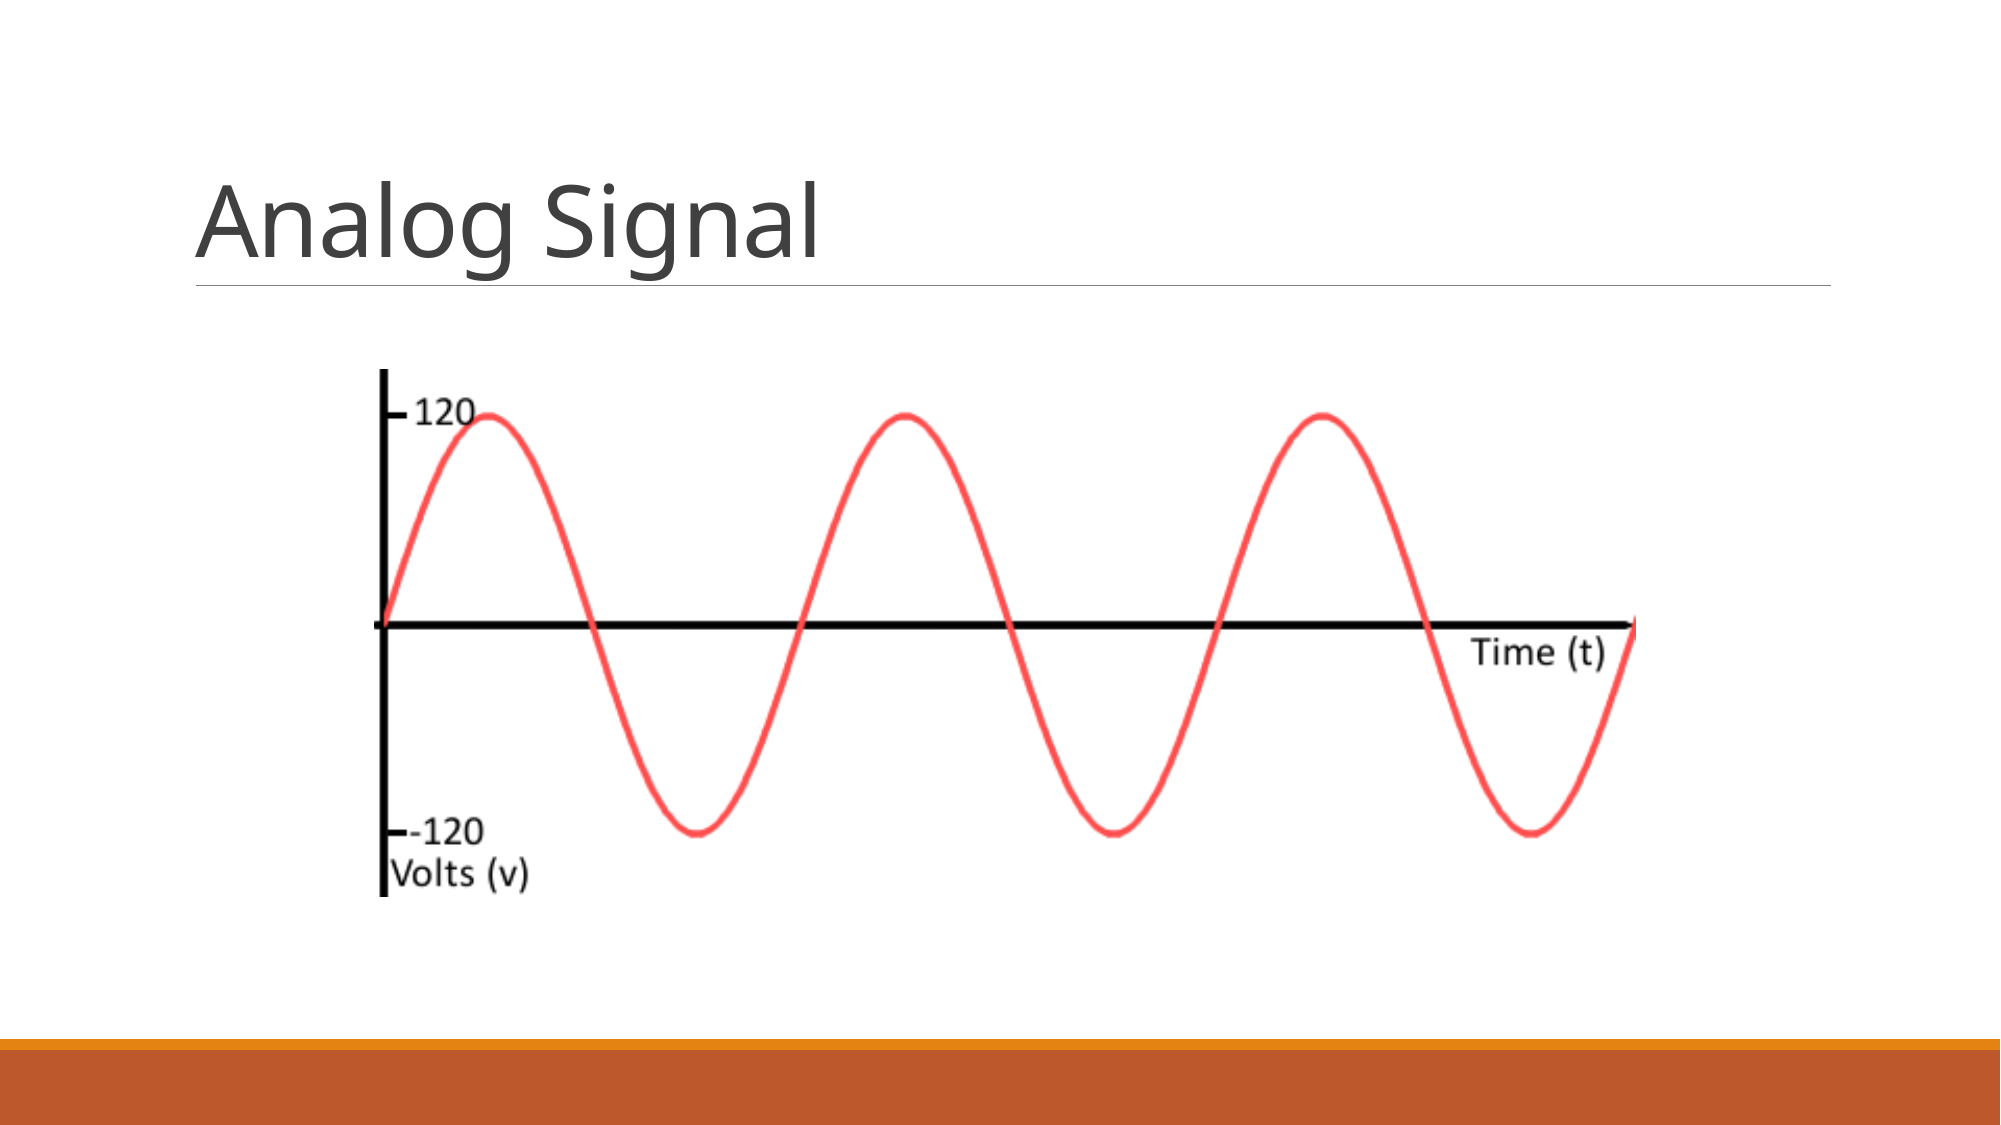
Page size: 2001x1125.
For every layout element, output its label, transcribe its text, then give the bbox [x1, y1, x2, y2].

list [374, 368, 1636, 897]
title Analog Signal [180, 47, 1830, 285]
